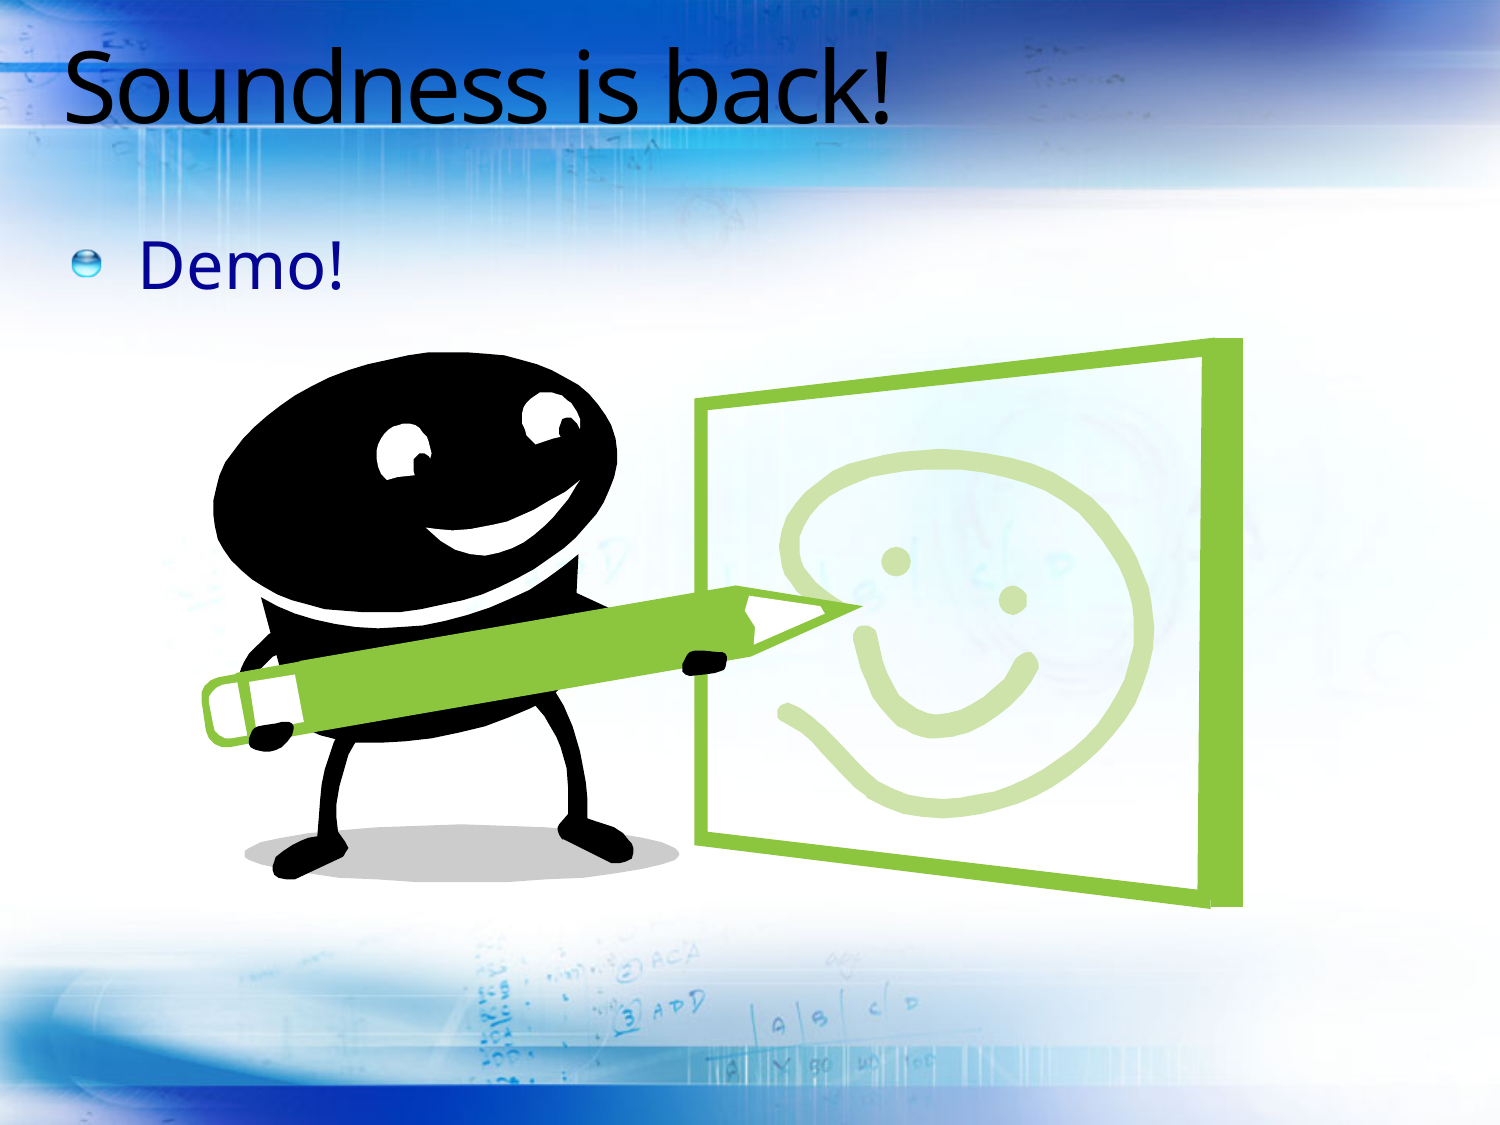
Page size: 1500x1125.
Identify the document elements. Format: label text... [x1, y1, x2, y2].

picture [0, 0, 1500, 1125]
title Soundness is back! [62, 37, 1438, 147]
list Demo! [62, 231, 1438, 305]
